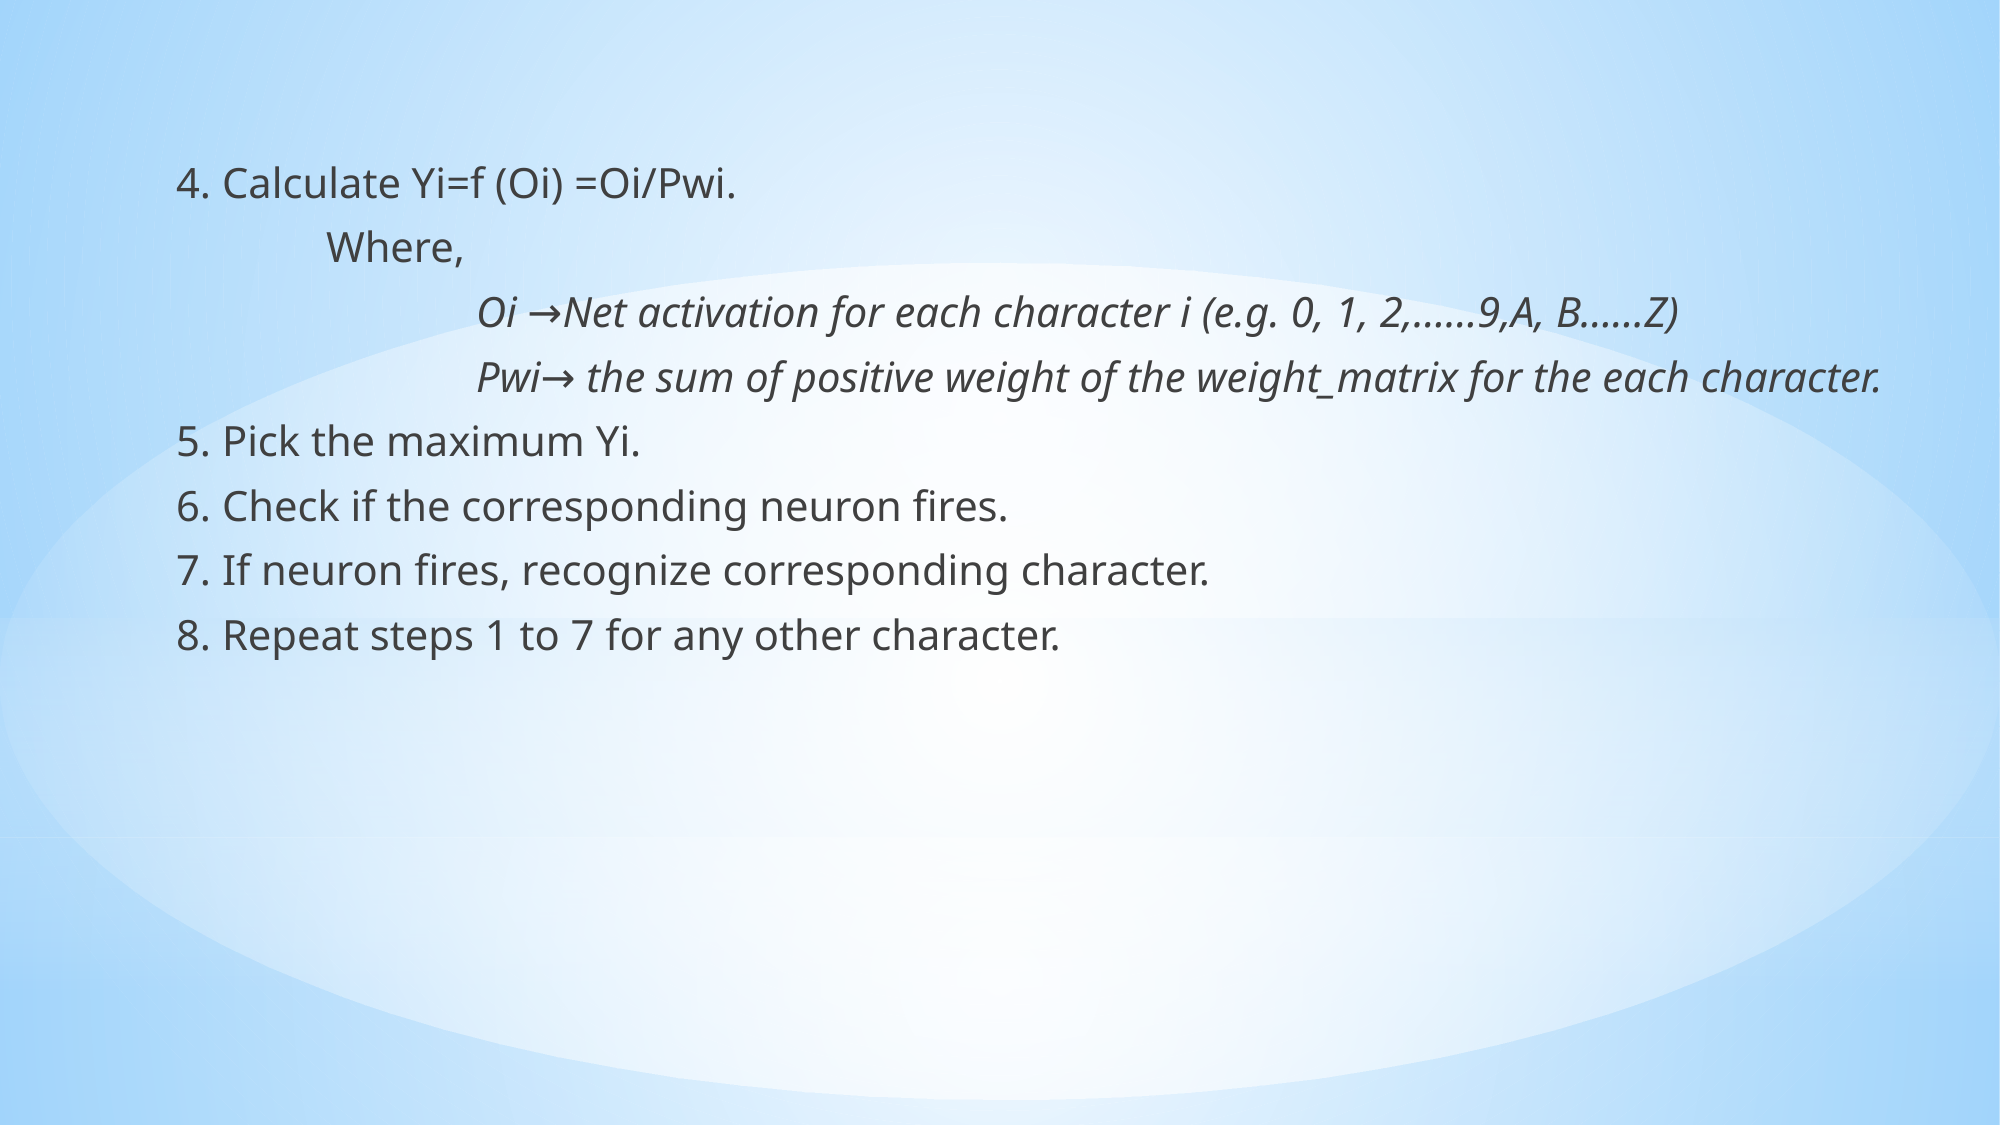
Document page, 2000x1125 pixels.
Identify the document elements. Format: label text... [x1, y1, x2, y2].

list 4. Calculate Yi=f (Oi) =Oi/Pwi. Where, Oi →Net activation for each character i (e.g. 0, 1, 2,……9,A, B……Z) Pwi→ the sum of positive weight of the weight_matrix for the each character. 5. Pick the maximum Yi. 6. Check if the corresponding neuron fires. 7. If neuron fires, recognize corresponding character. 8. Repeat steps 1 to 7 for any other character. [161, 149, 2000, 1125]
